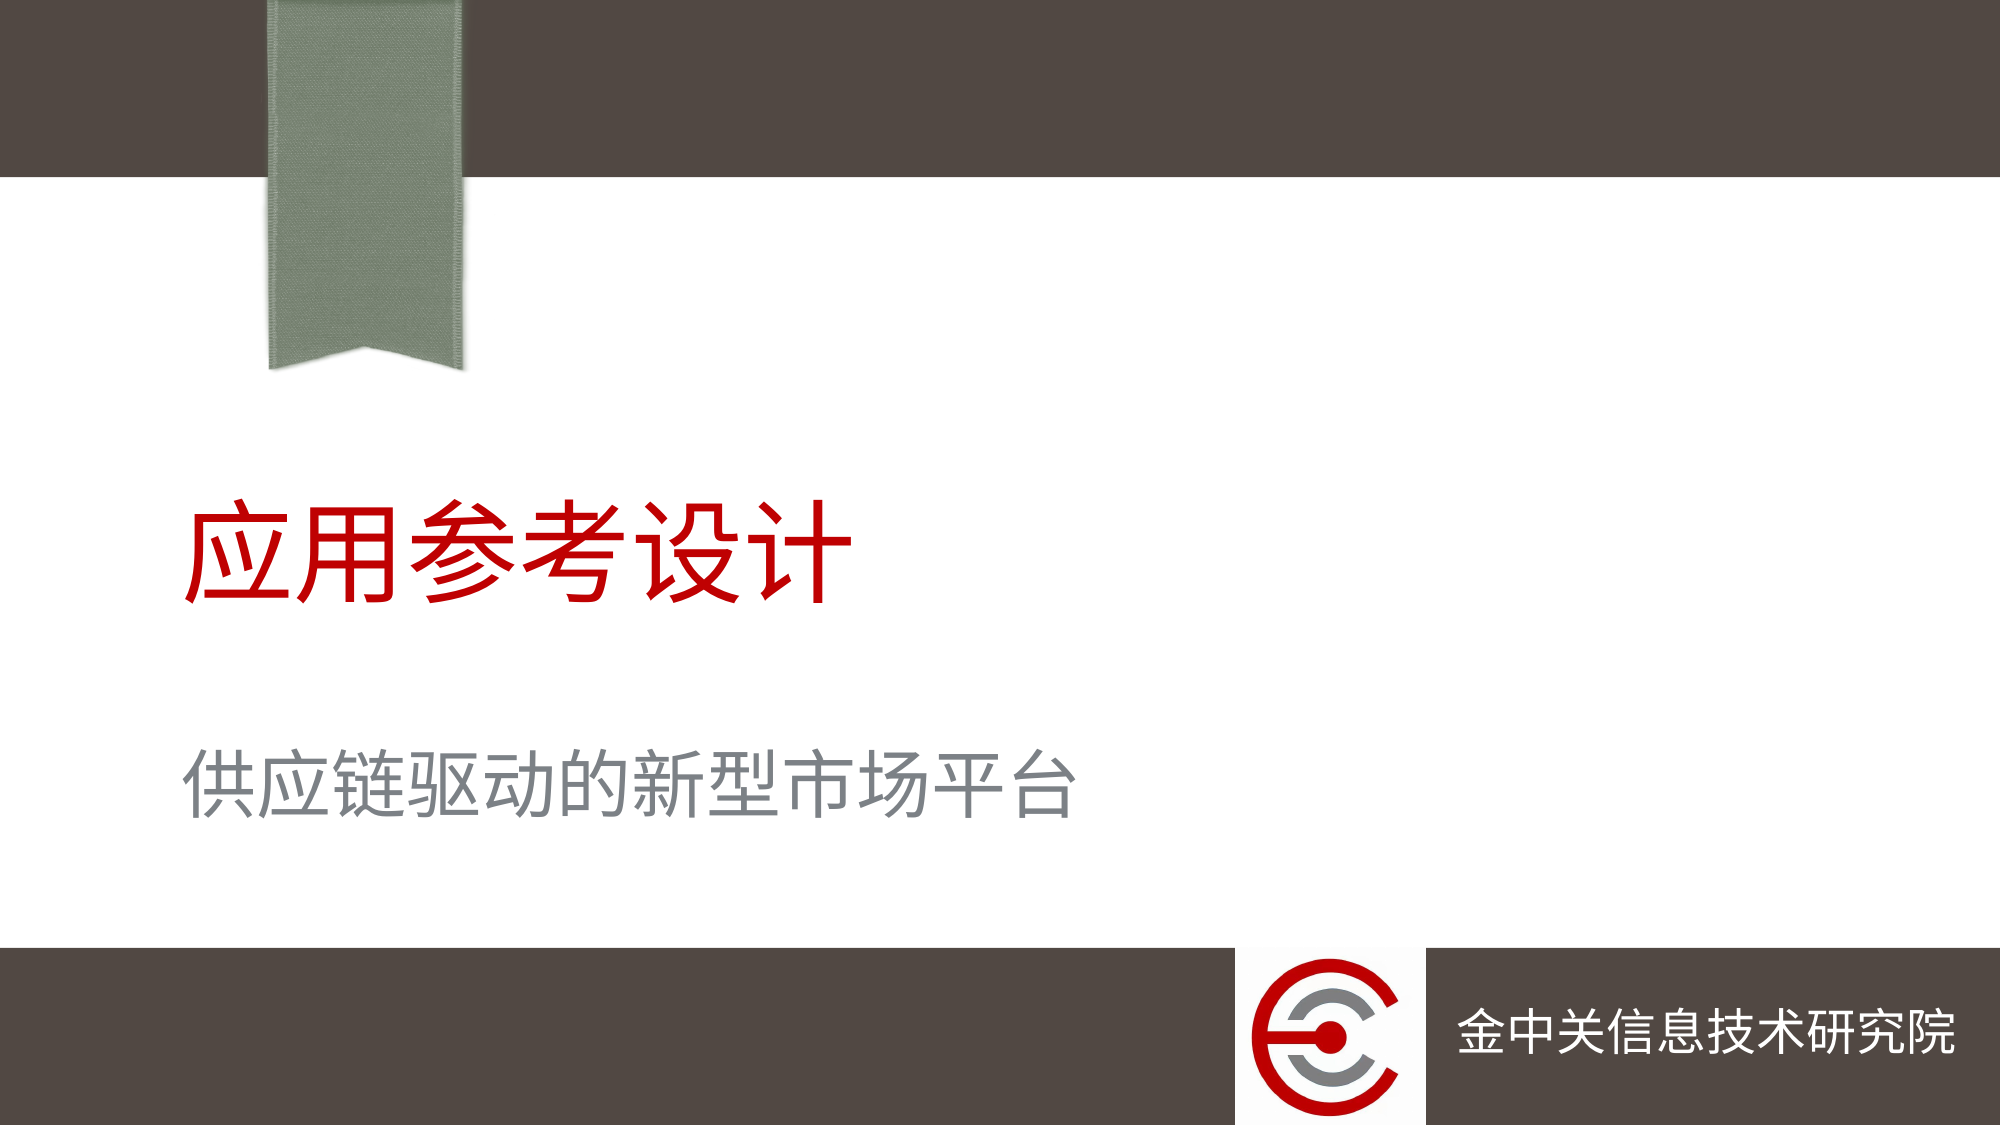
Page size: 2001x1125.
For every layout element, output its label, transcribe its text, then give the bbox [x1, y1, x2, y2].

subtitle 供应链驱动的新型市场平台 [181, 740, 1838, 897]
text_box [1235, 947, 2000, 1125]
title 应用参考设计 [181, 376, 1838, 740]
